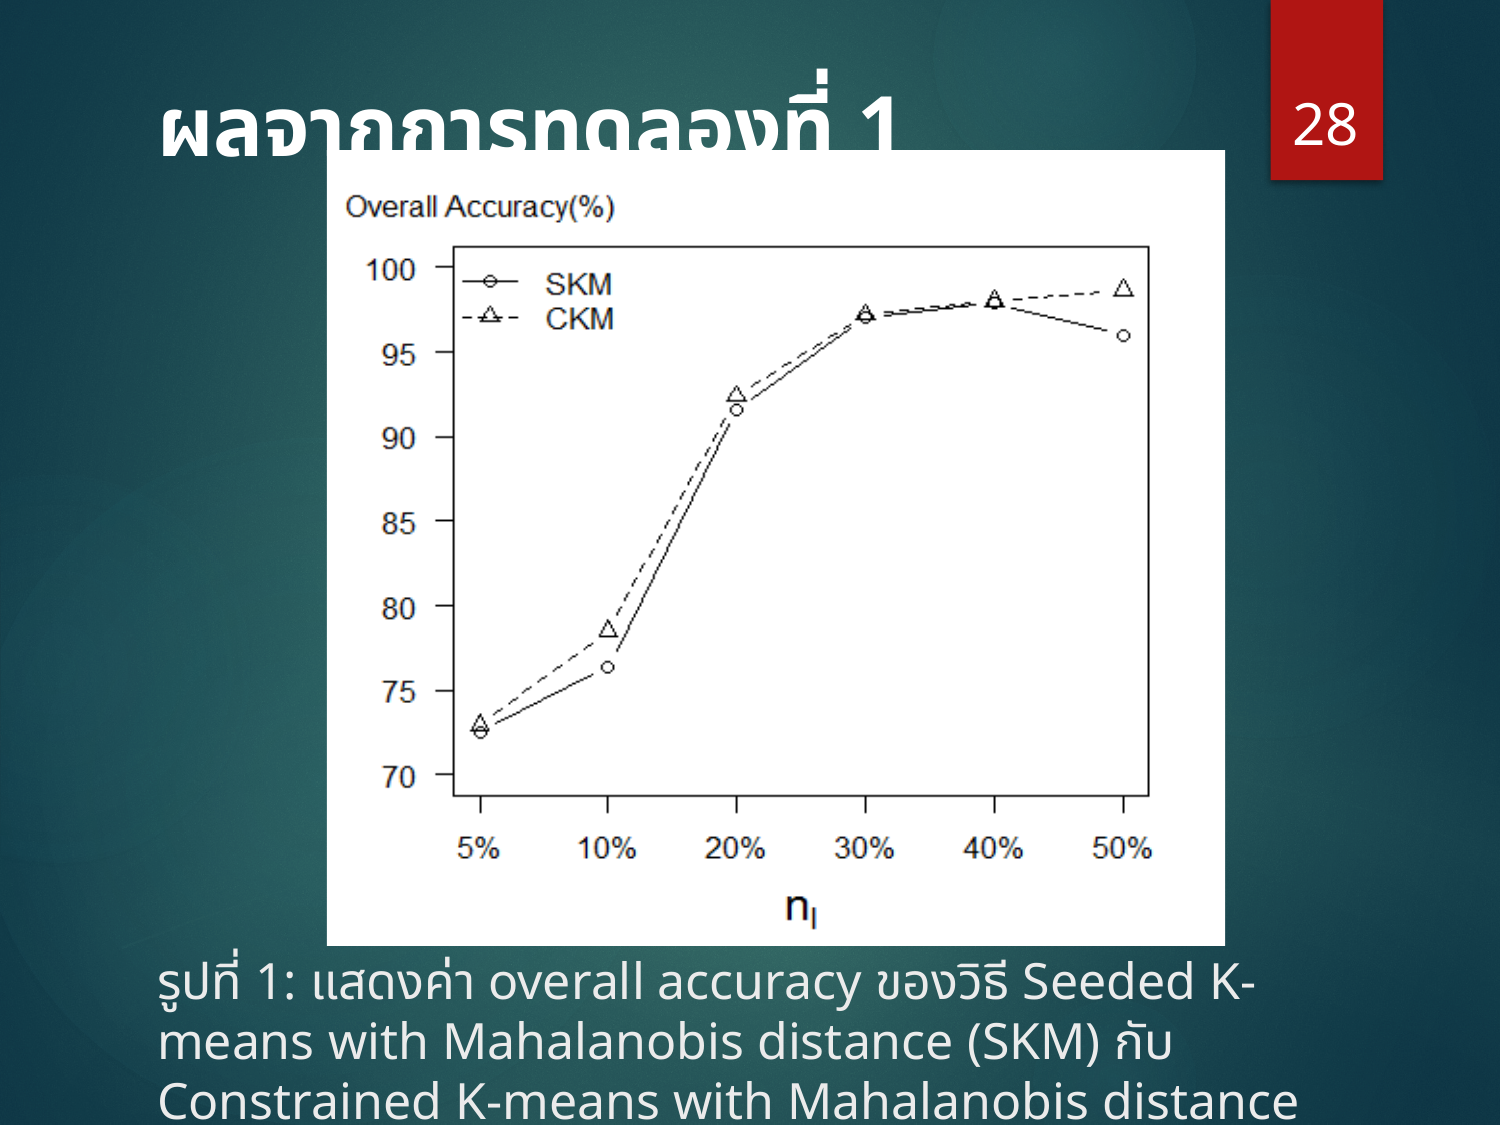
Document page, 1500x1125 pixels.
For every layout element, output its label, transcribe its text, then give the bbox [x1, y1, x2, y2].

slide_number 28 [1273, 48, 1378, 175]
picture [326, 149, 1226, 947]
title ผลจากการทดลองที่ 1 [142, 65, 1272, 142]
text_box รูปที่ 1: แสดงค่า overall accuracy ของวิธี Seeded K-means with Mahalanobis distance (SKM) กับ Constrained K-means with Mahalanobis distance (CKM) [142, 142, 1427, 940]
